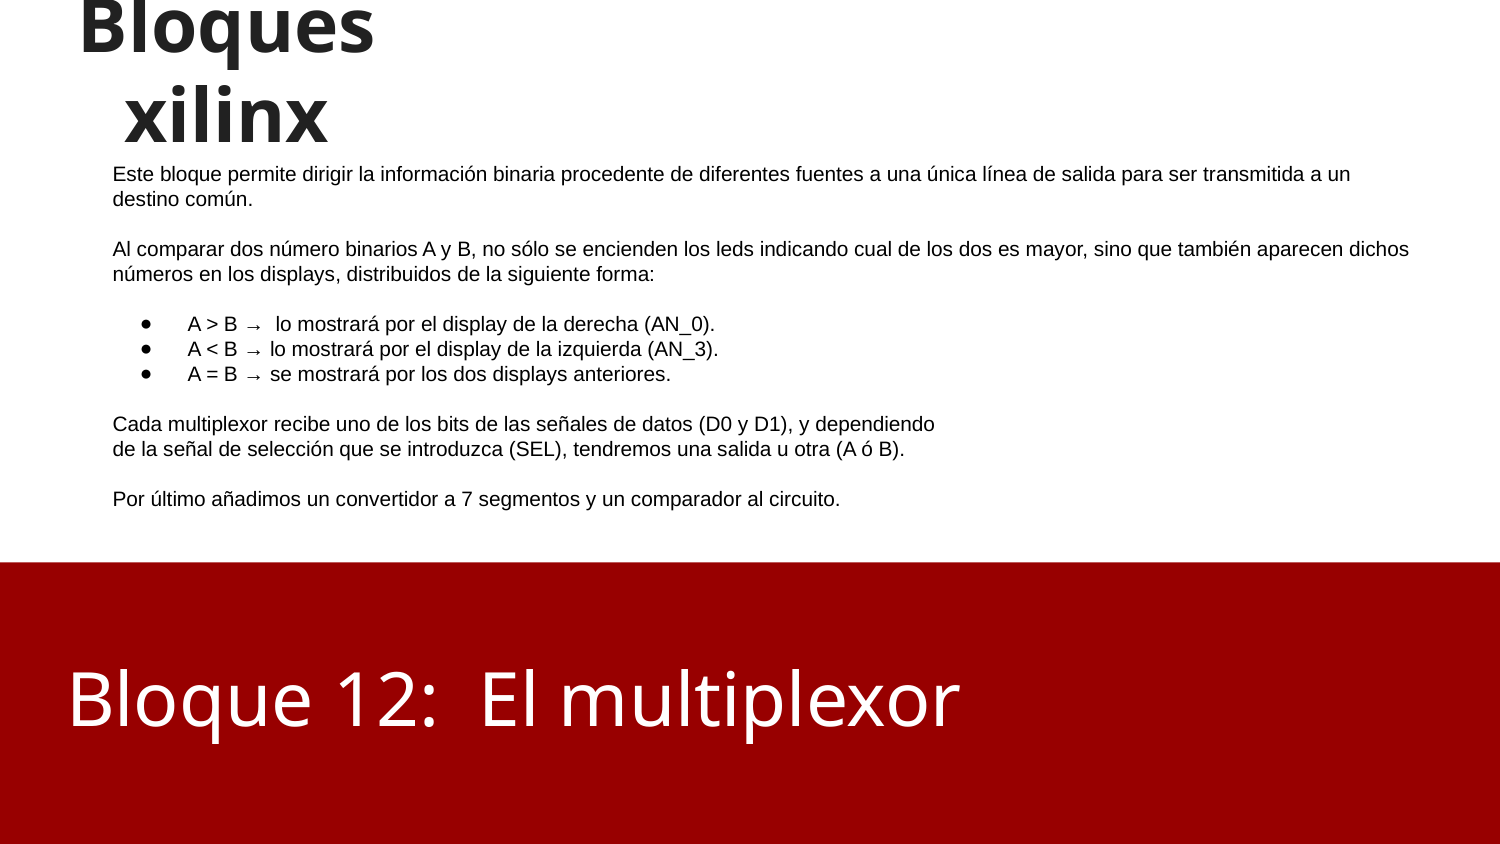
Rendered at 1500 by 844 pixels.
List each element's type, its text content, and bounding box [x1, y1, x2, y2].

text_box Este bloque permite dirigir la información binaria procedente de diferentes fuentes a una única línea de salida para ser transmitida a un destino común. Al comparar dos número binarios A y B, no sólo se encienden los leds indicando cual de los dos es mayor, sino que también aparecen dichos números en los displays, distribuidos de la siguiente forma: A > B → lo mostrará por el display de la derecha (AN_0). A < B → lo mostrará por el display de la izquierda (AN_3). A = B → se mostrará por los dos displays anteriores. Cada multiplexor recibe uno de los bits de las señales de datos (D0 y D1), y dependiendo de la señal de selección que se introduzca (SEL), tendremos una salida u otra (A ó B). Por último añadimos un convertidor a 7 segmentos y un comparador al circuito. [97, 145, 1434, 530]
subtitle Bloque 12: El multiplexor [51, 638, 1449, 755]
title Bloques xilinx [0, 0, 454, 135]
